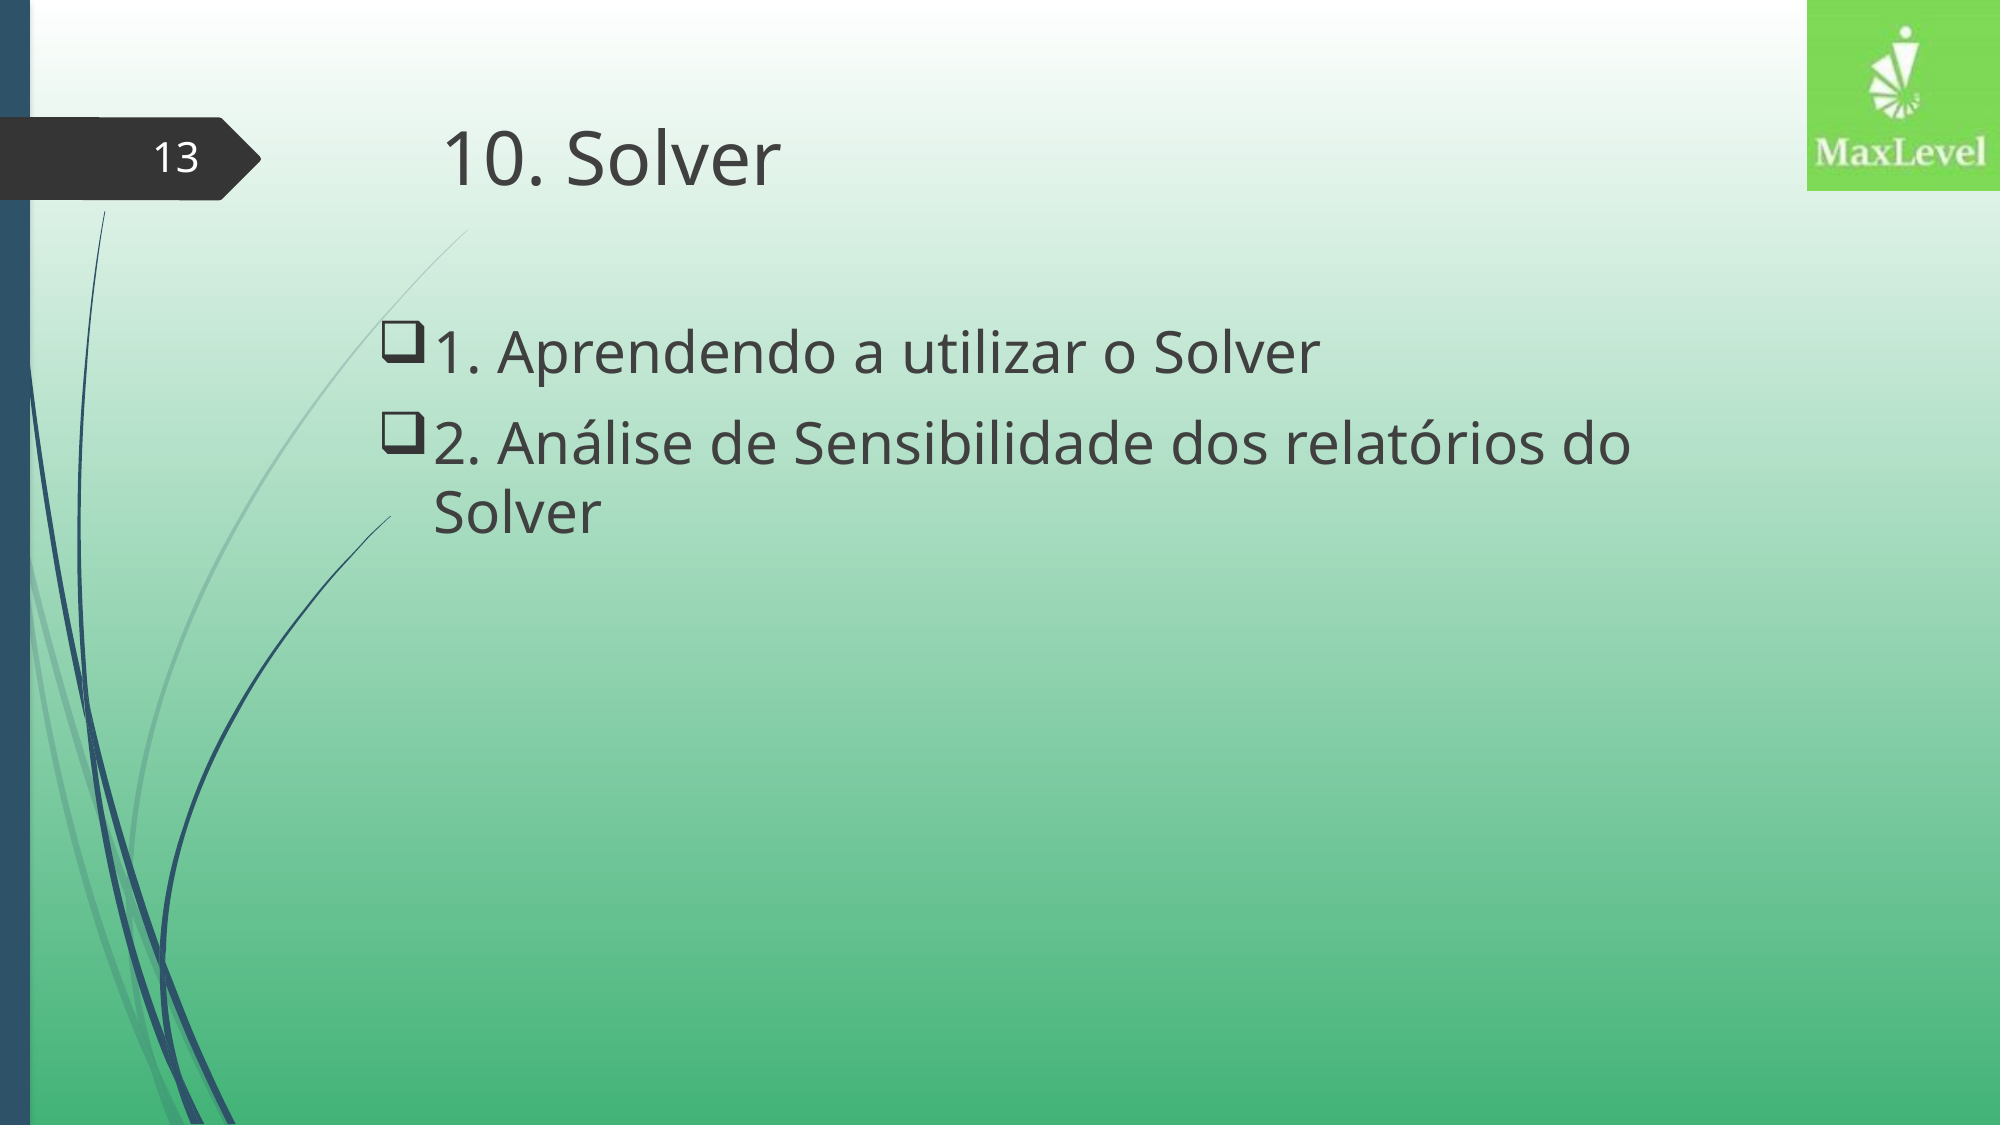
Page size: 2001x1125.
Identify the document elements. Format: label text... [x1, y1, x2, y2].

list 1. Aprendendo a utilizar o Solver 2. Análise de Sensibilidade dos relatórios do Solver [362, 307, 1807, 1030]
slide_number 13 [87, 129, 216, 190]
picture [1807, 0, 2000, 191]
title 10. Solver [425, 102, 1888, 313]
